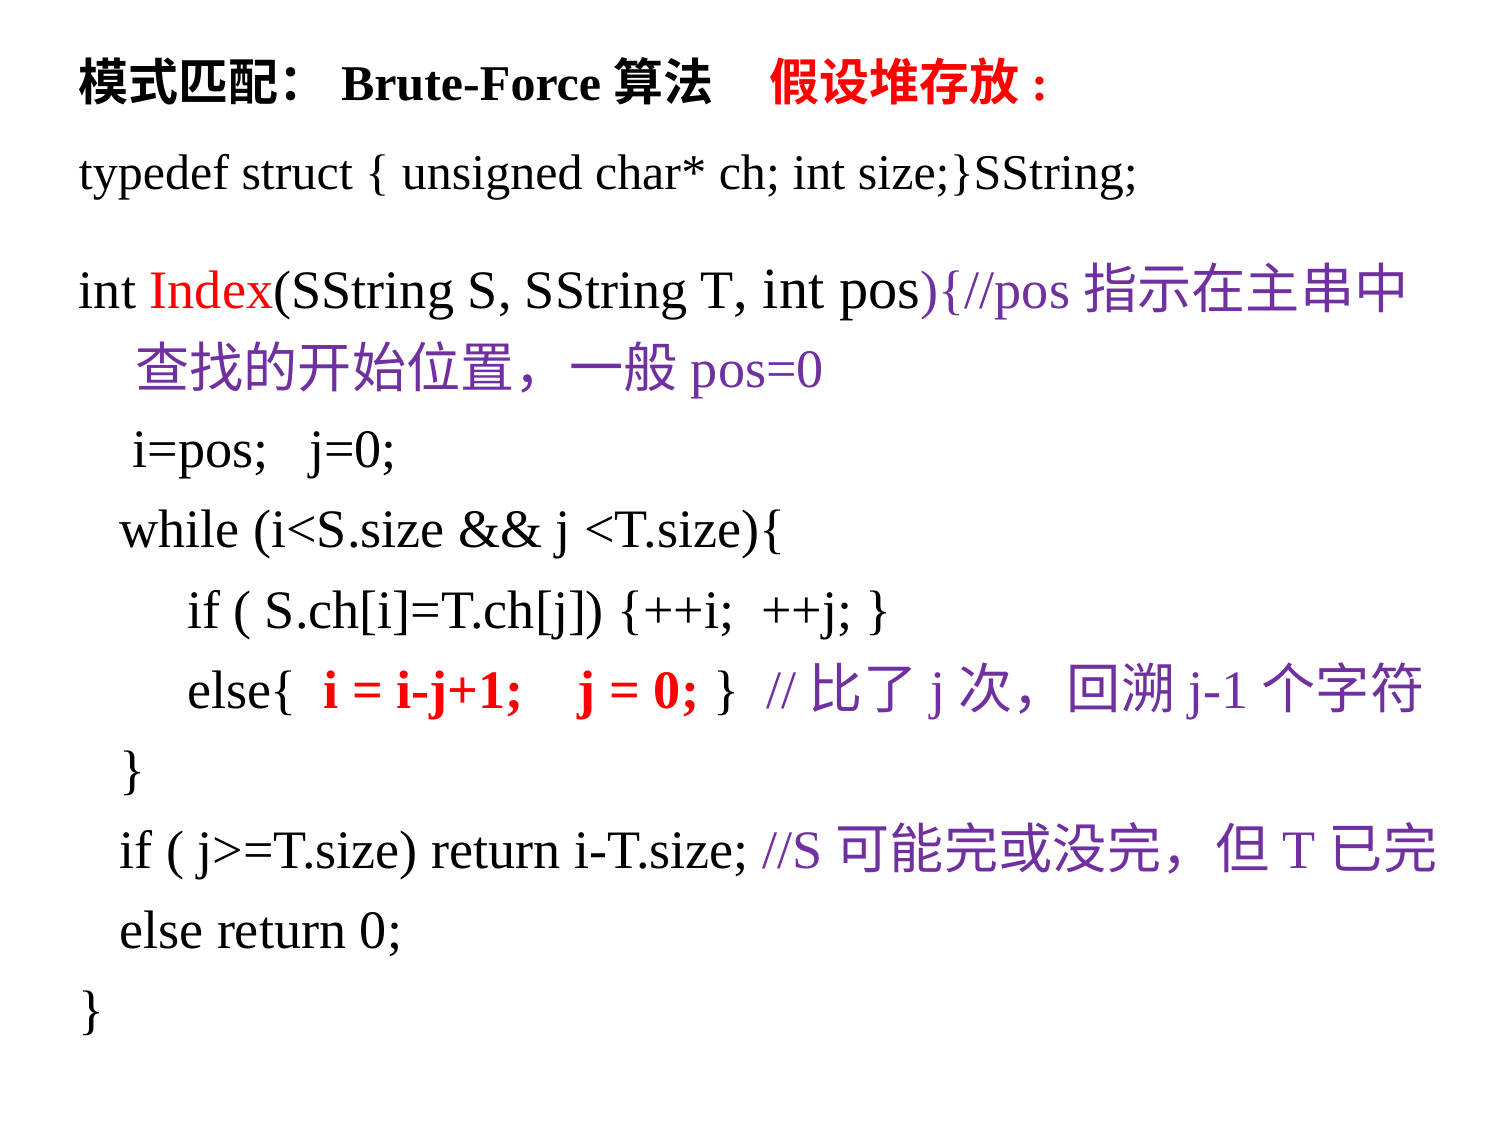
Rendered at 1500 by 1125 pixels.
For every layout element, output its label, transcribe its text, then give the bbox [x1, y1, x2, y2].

list 模式匹配：Brute-Force算法 假设堆存放: typedef struct { unsigned char* ch; int size;}SString; int Index(SString S, SString T, int pos){//pos指示在主串中查找的开始位置，一般pos=0 i=pos; j=0; while (i<S.size && j <T.size){ if ( S.ch[i]=T.ch[j]) {++i; ++j; } else{ i = i-j+1; j = 0; } //比了j次，回溯j-1个字符 } if ( j>=T.size) return i-T.size; //S可能完或没完，但T已完 else return 0; } [64, 30, 1471, 1125]
